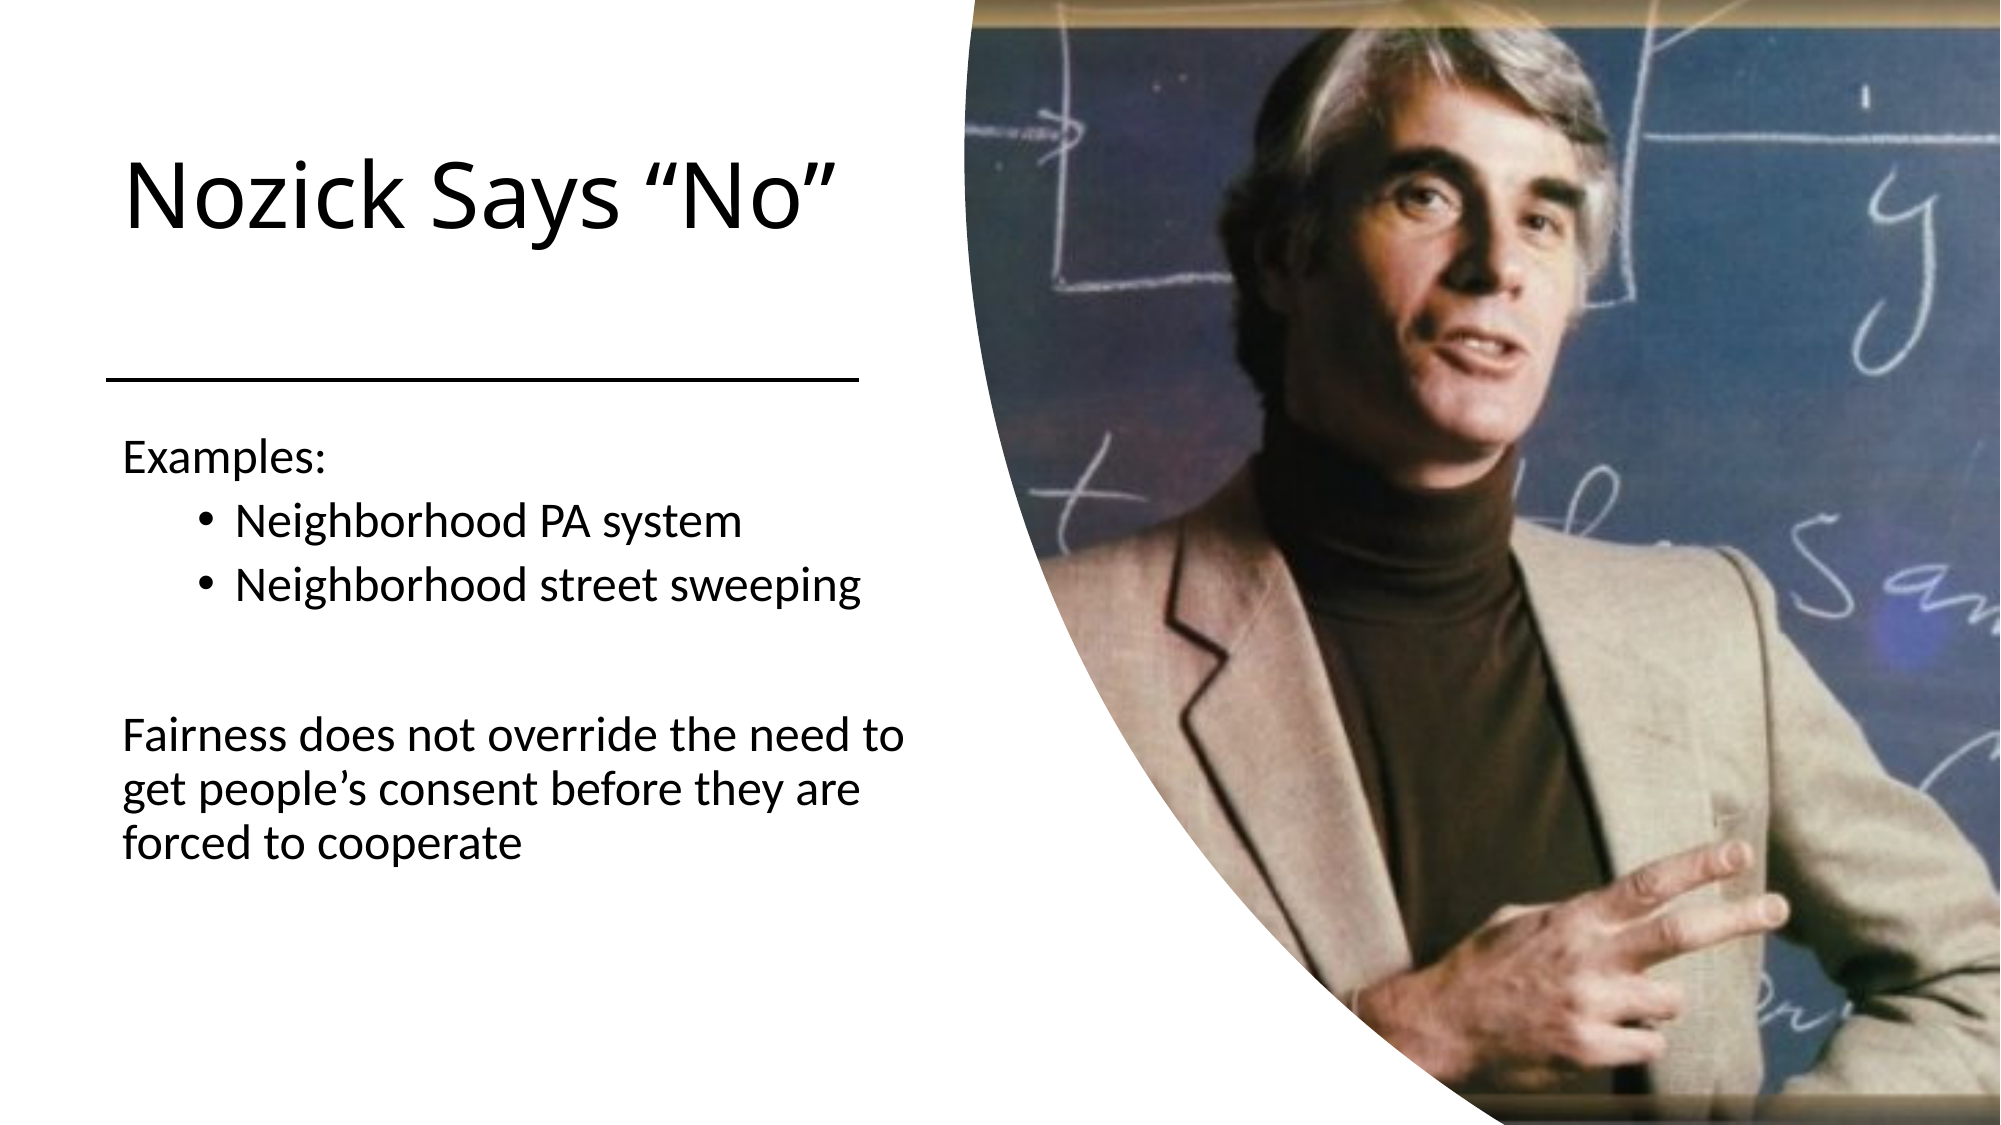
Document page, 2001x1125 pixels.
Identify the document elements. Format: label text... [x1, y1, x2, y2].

list Examples: Neighborhood PA system Neighborhood street sweeping Fairness does not override the need to get people’s consent before they are forced to cooperate [107, 422, 948, 991]
picture [964, 0, 2000, 1125]
title Nozick Says “No” [107, 59, 948, 338]
